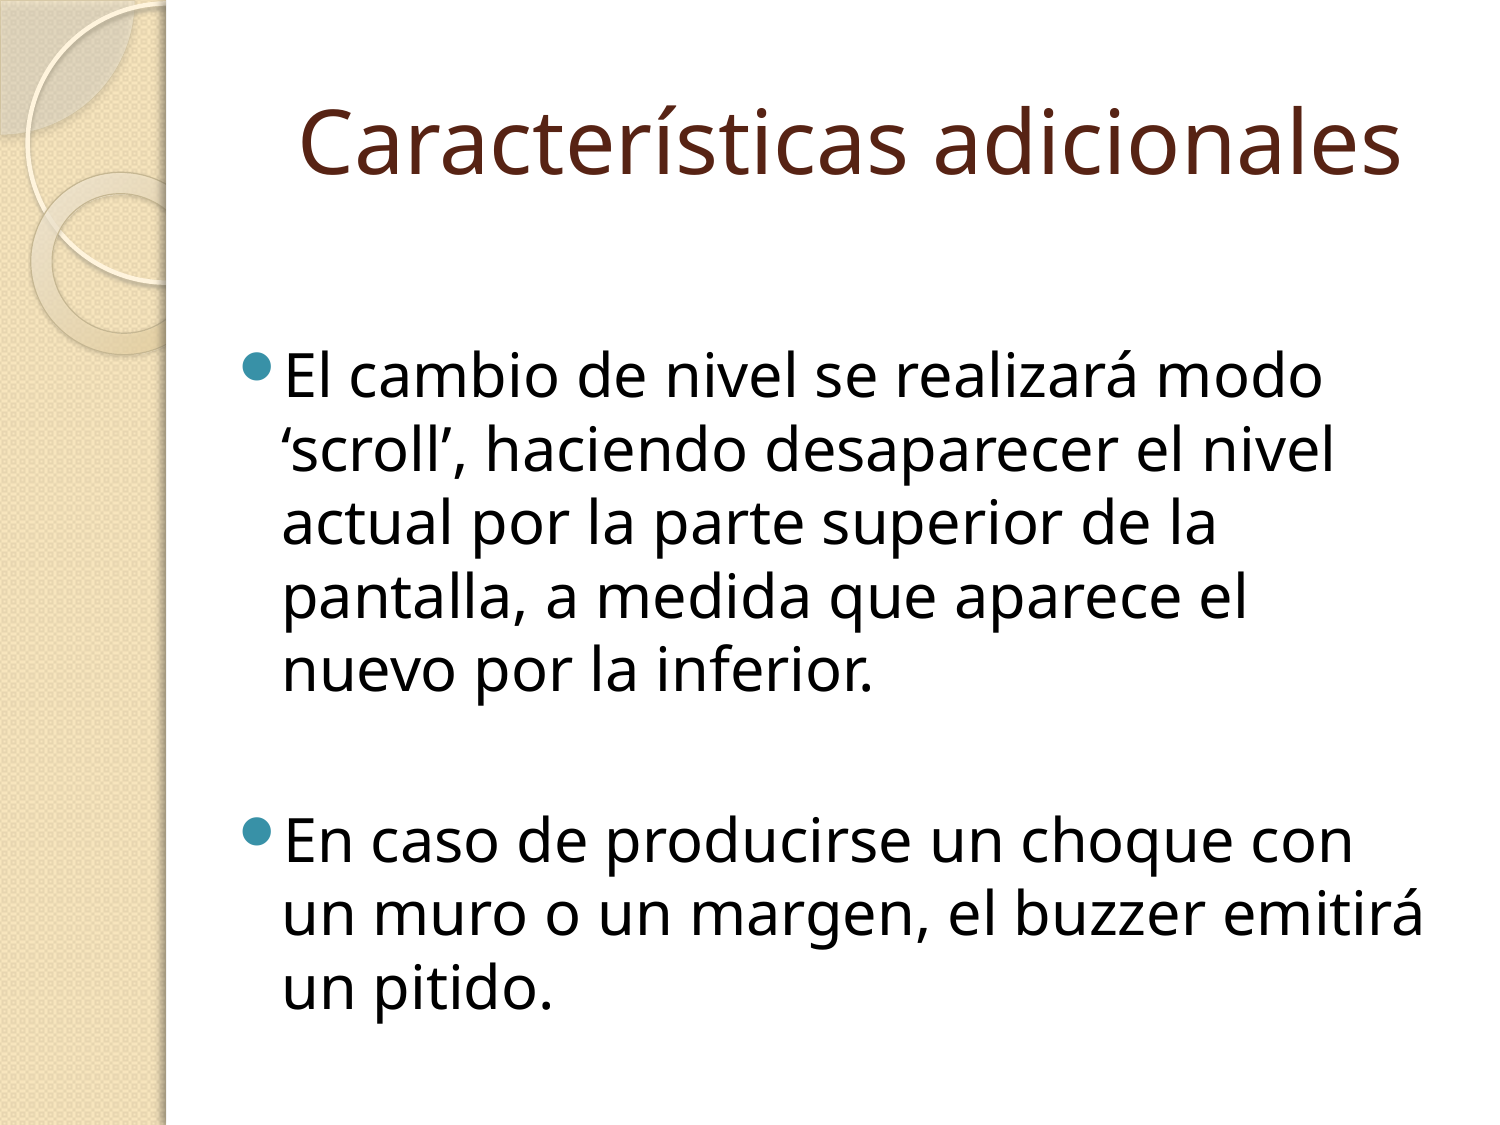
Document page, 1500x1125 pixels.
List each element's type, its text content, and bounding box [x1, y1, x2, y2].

list El cambio de nivel se realizará modo ‘scroll’, haciendo desaparecer el nivel actual por la parte superior de la pantalla, a medida que aparece el nuevo por la inferior. En caso de producirse un choque con un muro o un margen, el buzzer emitirá un pitido. [211, 243, 1442, 1032]
title Características adicionales [235, 45, 1466, 233]
